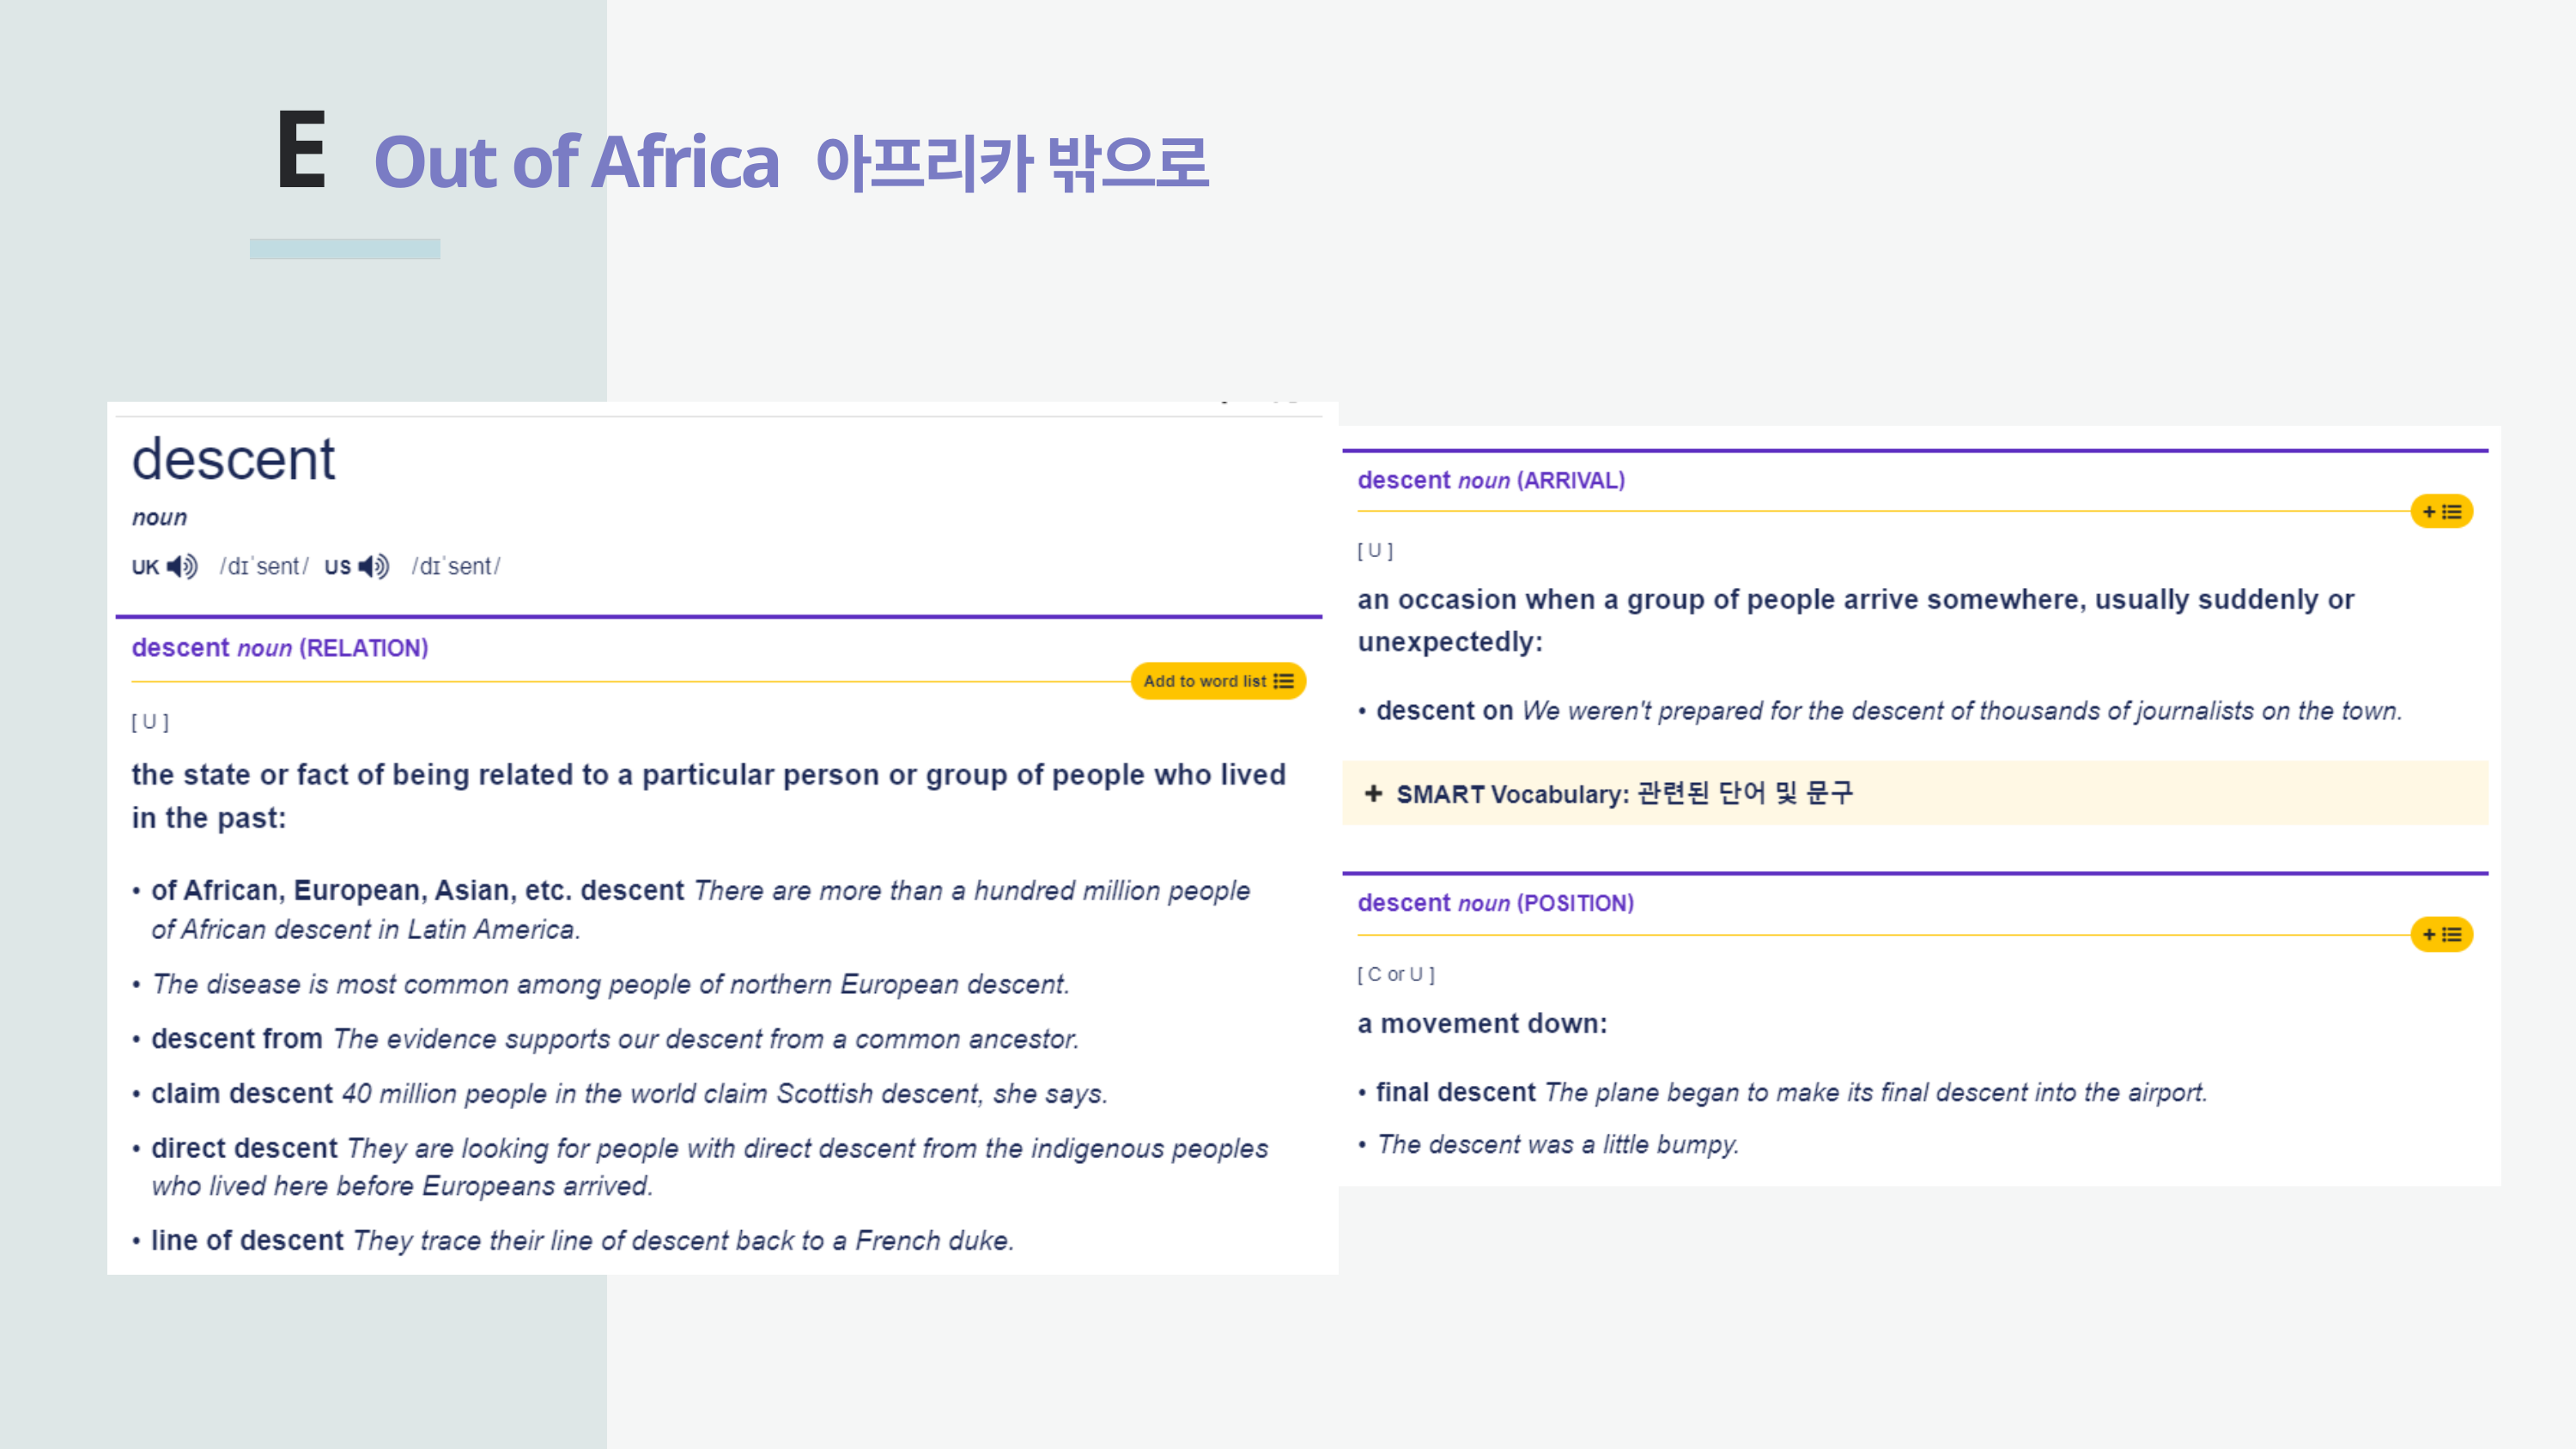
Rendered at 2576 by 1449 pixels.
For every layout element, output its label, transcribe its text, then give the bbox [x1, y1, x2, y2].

text_box E Out of Africa 아프리카 밖으로 [611, 80, 2469, 219]
picture [0, 0, 2501, 1449]
text_box [611, 278, 2501, 425]
